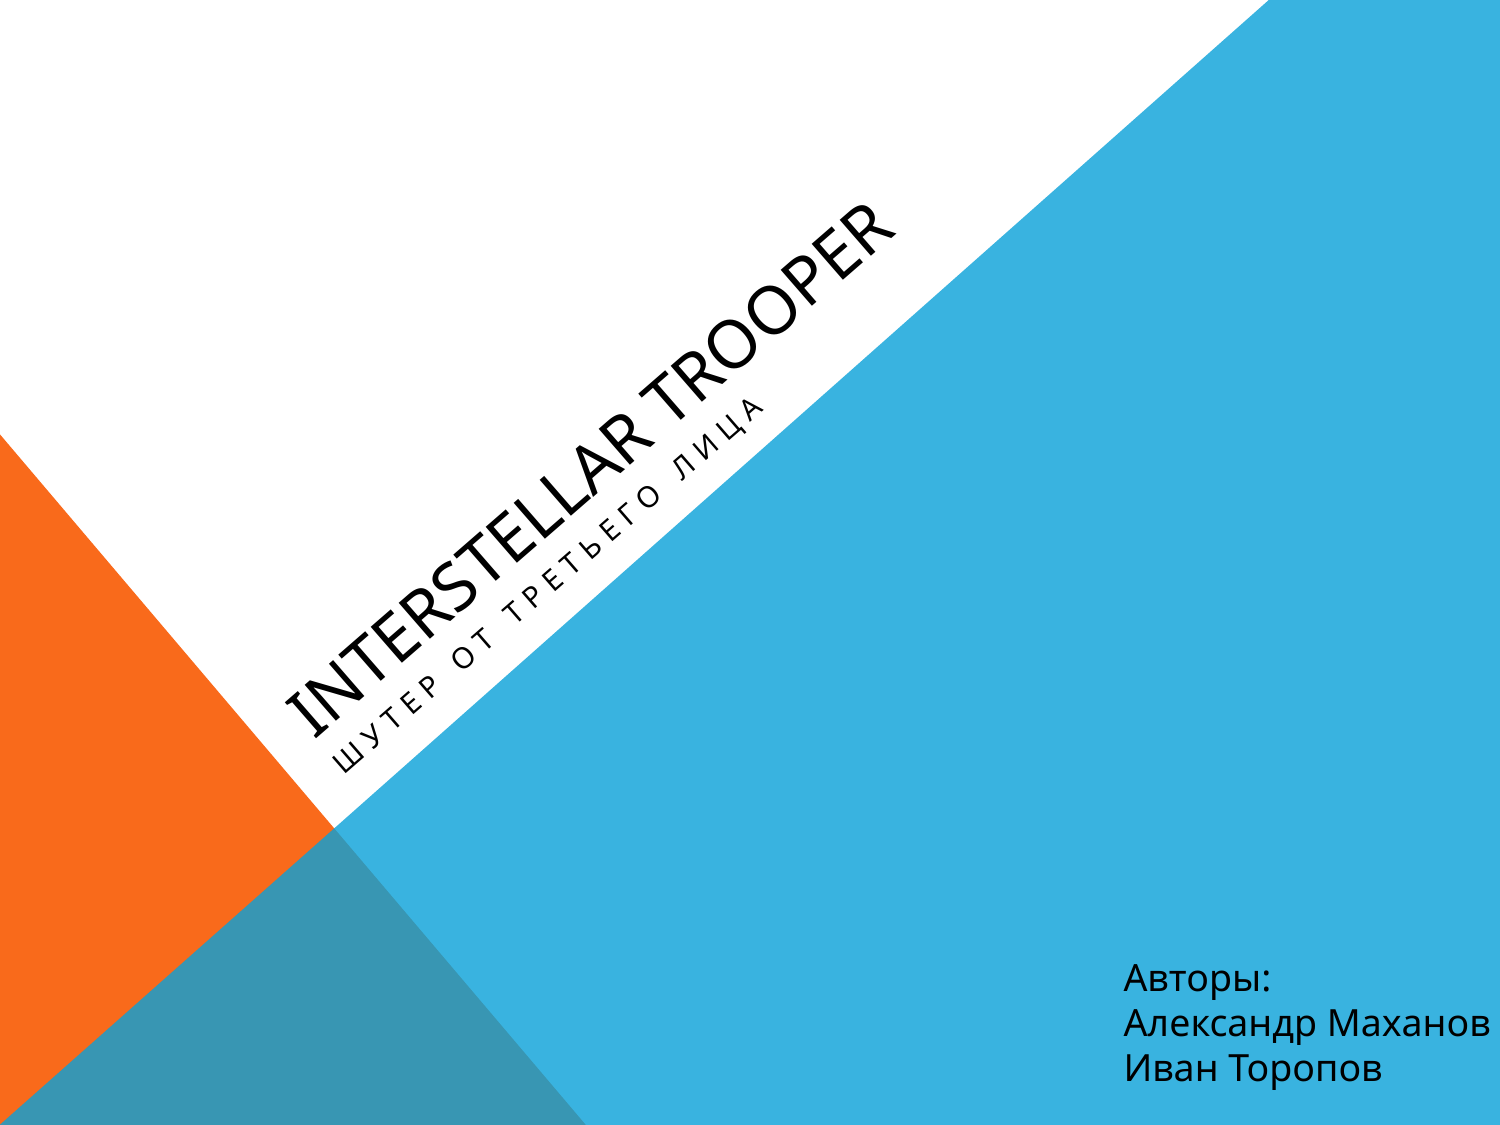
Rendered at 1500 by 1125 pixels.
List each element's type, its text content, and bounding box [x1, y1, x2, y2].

text_box Авторы: Александр Маханов Иван Торопов [1108, 946, 1500, 1097]
title Interstellar Trooper [182, 4, 1012, 761]
subtitle Шутер от третьего лица [312, 61, 1154, 804]
